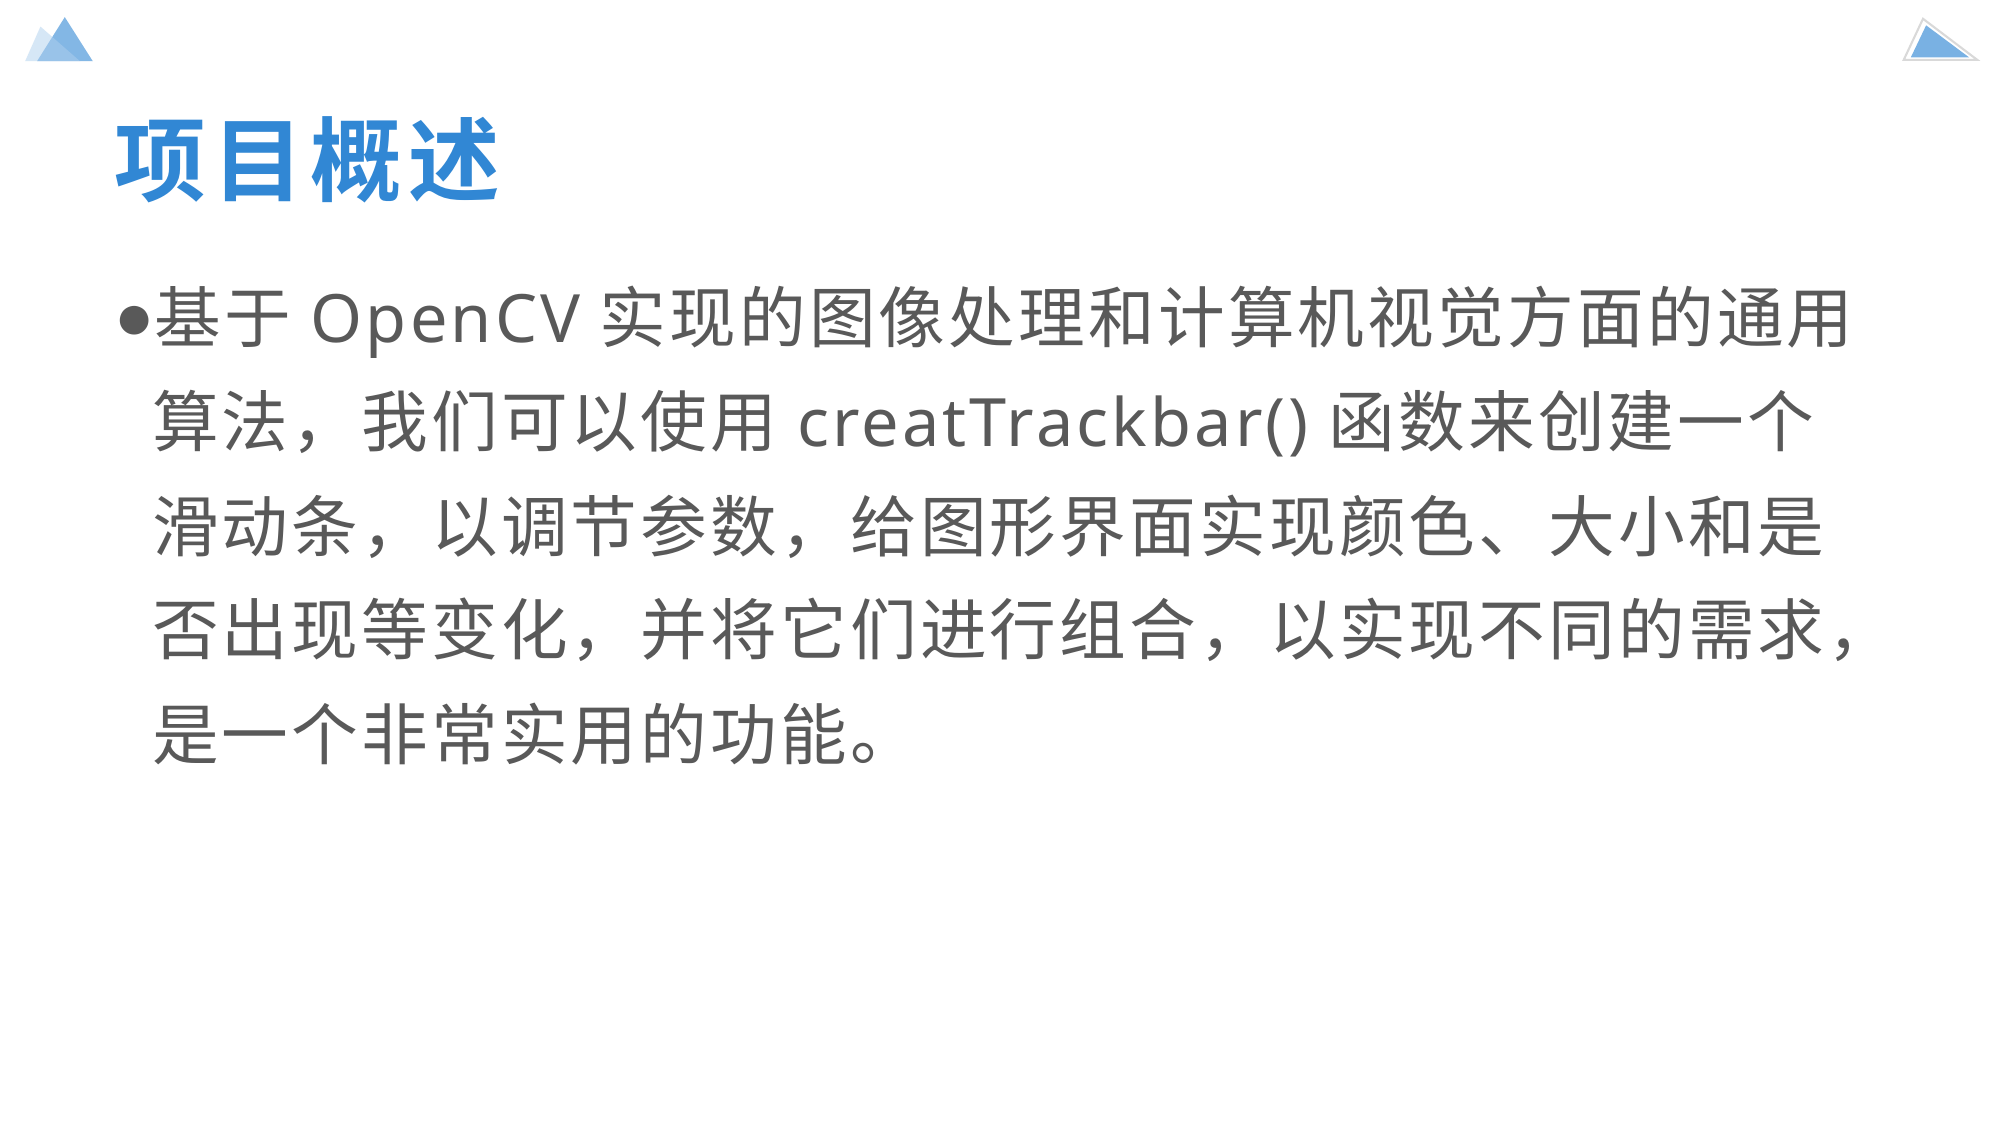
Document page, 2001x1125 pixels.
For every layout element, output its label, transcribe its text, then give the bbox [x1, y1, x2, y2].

list 基于OpenCV实现的图像处理和计算机视觉方面的通用算法，我们可以使用creatTrackbar()函数来创建一个滑动条，以调节参数，给图形界面实现颜色、大小和是否出现等变化，并将它们进行组合，以实现不同的需求，是一个非常实用的功能。 [99, 244, 1900, 1026]
title 项目概述 [99, 99, 1900, 216]
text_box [25, 17, 1978, 62]
